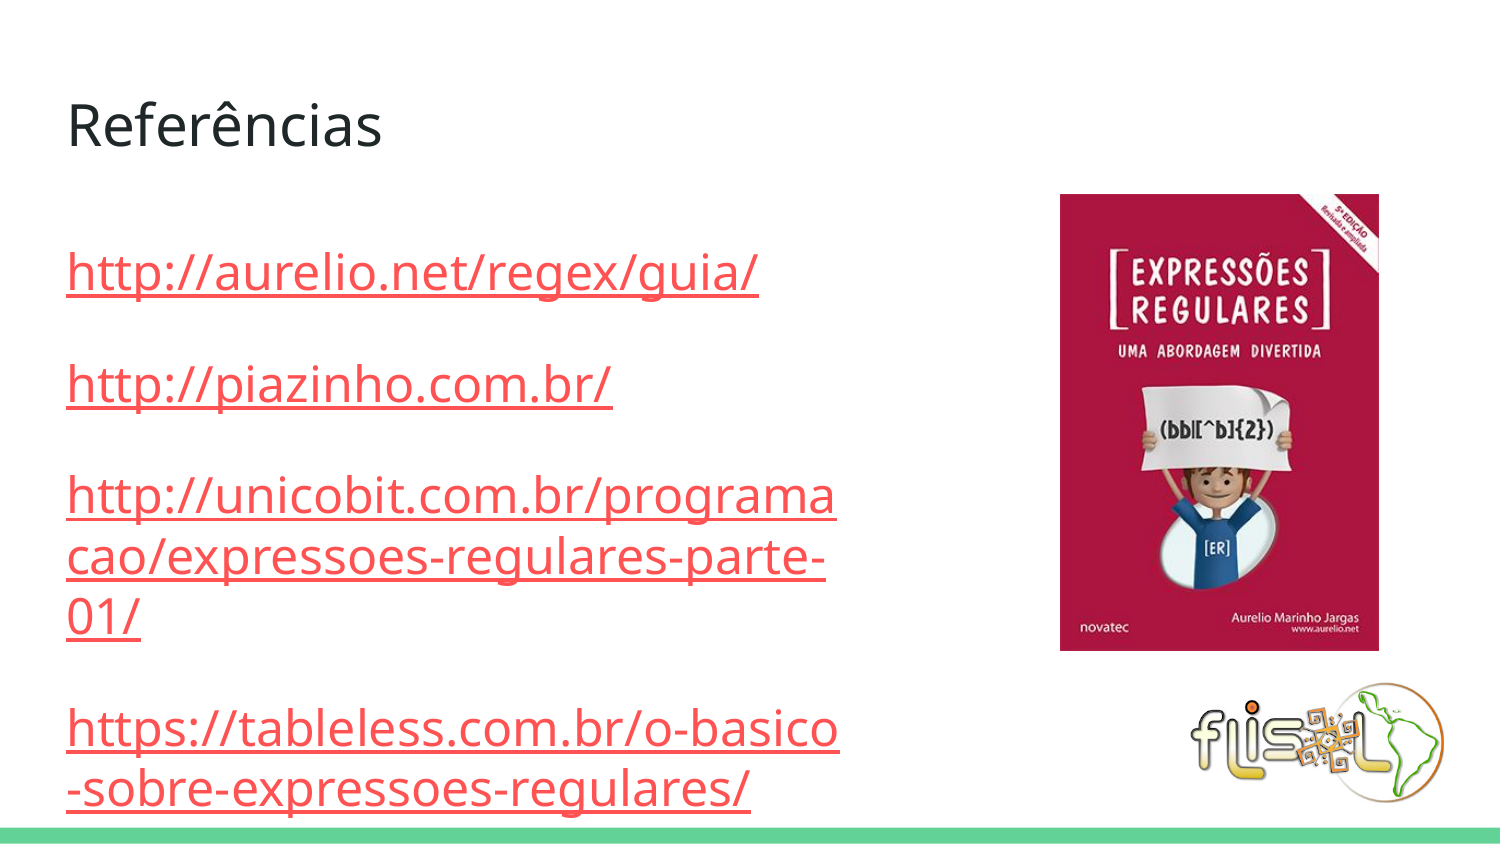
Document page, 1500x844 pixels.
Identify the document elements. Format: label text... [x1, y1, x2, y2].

picture [1185, 677, 1450, 809]
list http://aurelio.net/regex/guia/ http://piazinho.com.br/ http://unicobit.com.br/programacao/expressoes-regulares-parte-01/ https://tableless.com.br/o-basico-sobre-expressoes-regulares/ [51, 215, 868, 624]
title Referências [51, 72, 1449, 167]
picture [1060, 193, 1380, 651]
